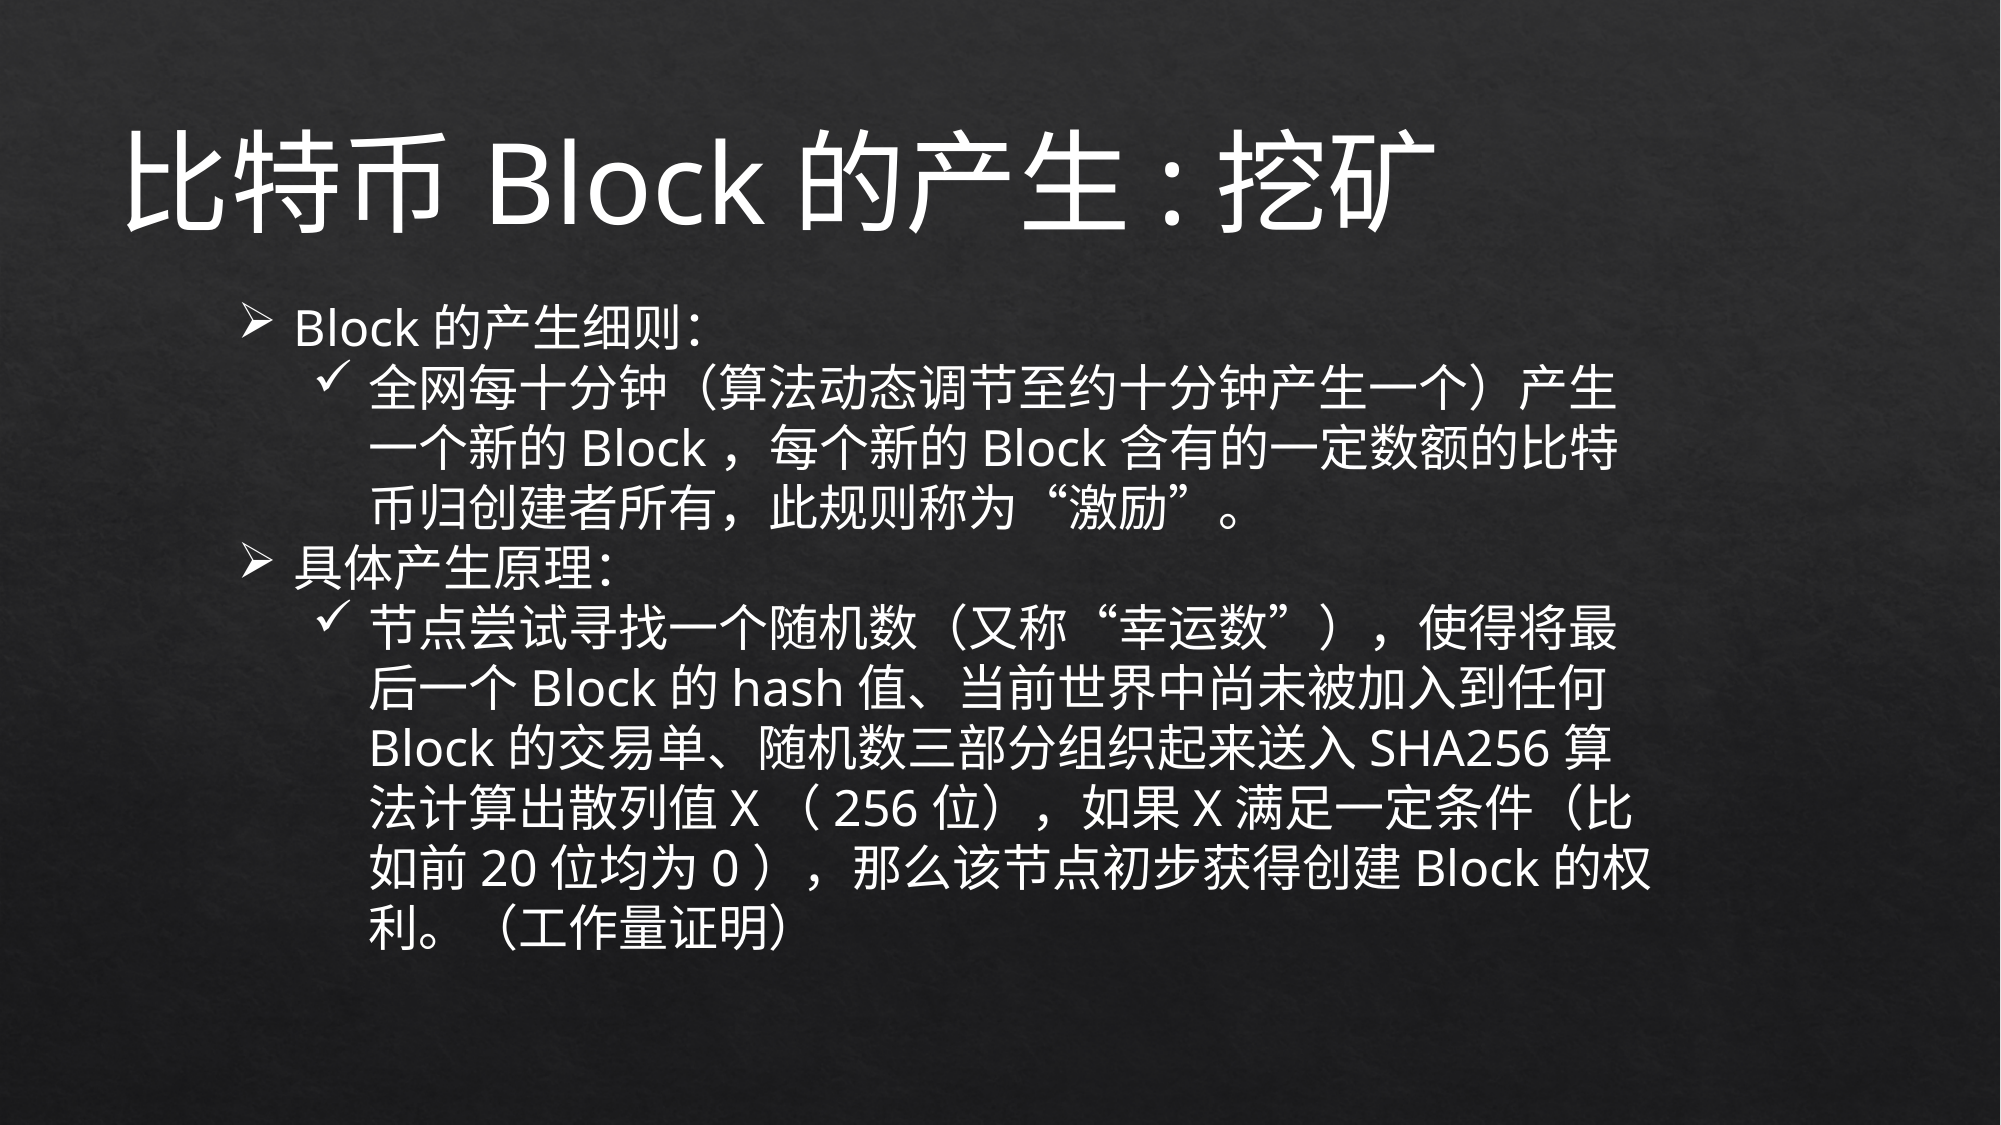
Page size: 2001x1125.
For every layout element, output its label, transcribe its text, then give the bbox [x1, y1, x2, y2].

text_box 比特币Block的产生:挖矿 [102, 104, 1456, 255]
text_box Block的产生细则： 全网每十分钟（算法动态调节至约十分钟产生一个）产生一个新的Block，每个新的Block含有的一定数额的比特币归创建者所有，此规则称为“激励”。 具体产生原理： 节点尝试寻找一个随机数（又称“幸运数”），使得将最后一个Block的hash值、当前世界中尚未被加入到任何Block的交易单、随机数三部分组织起来送入SHA256算法计算出散列值X（256位），如果X满足一定条件（比如前20位均为0），那么该节点初步获得创建Block的权利。（工作量证明） [222, 289, 1674, 965]
